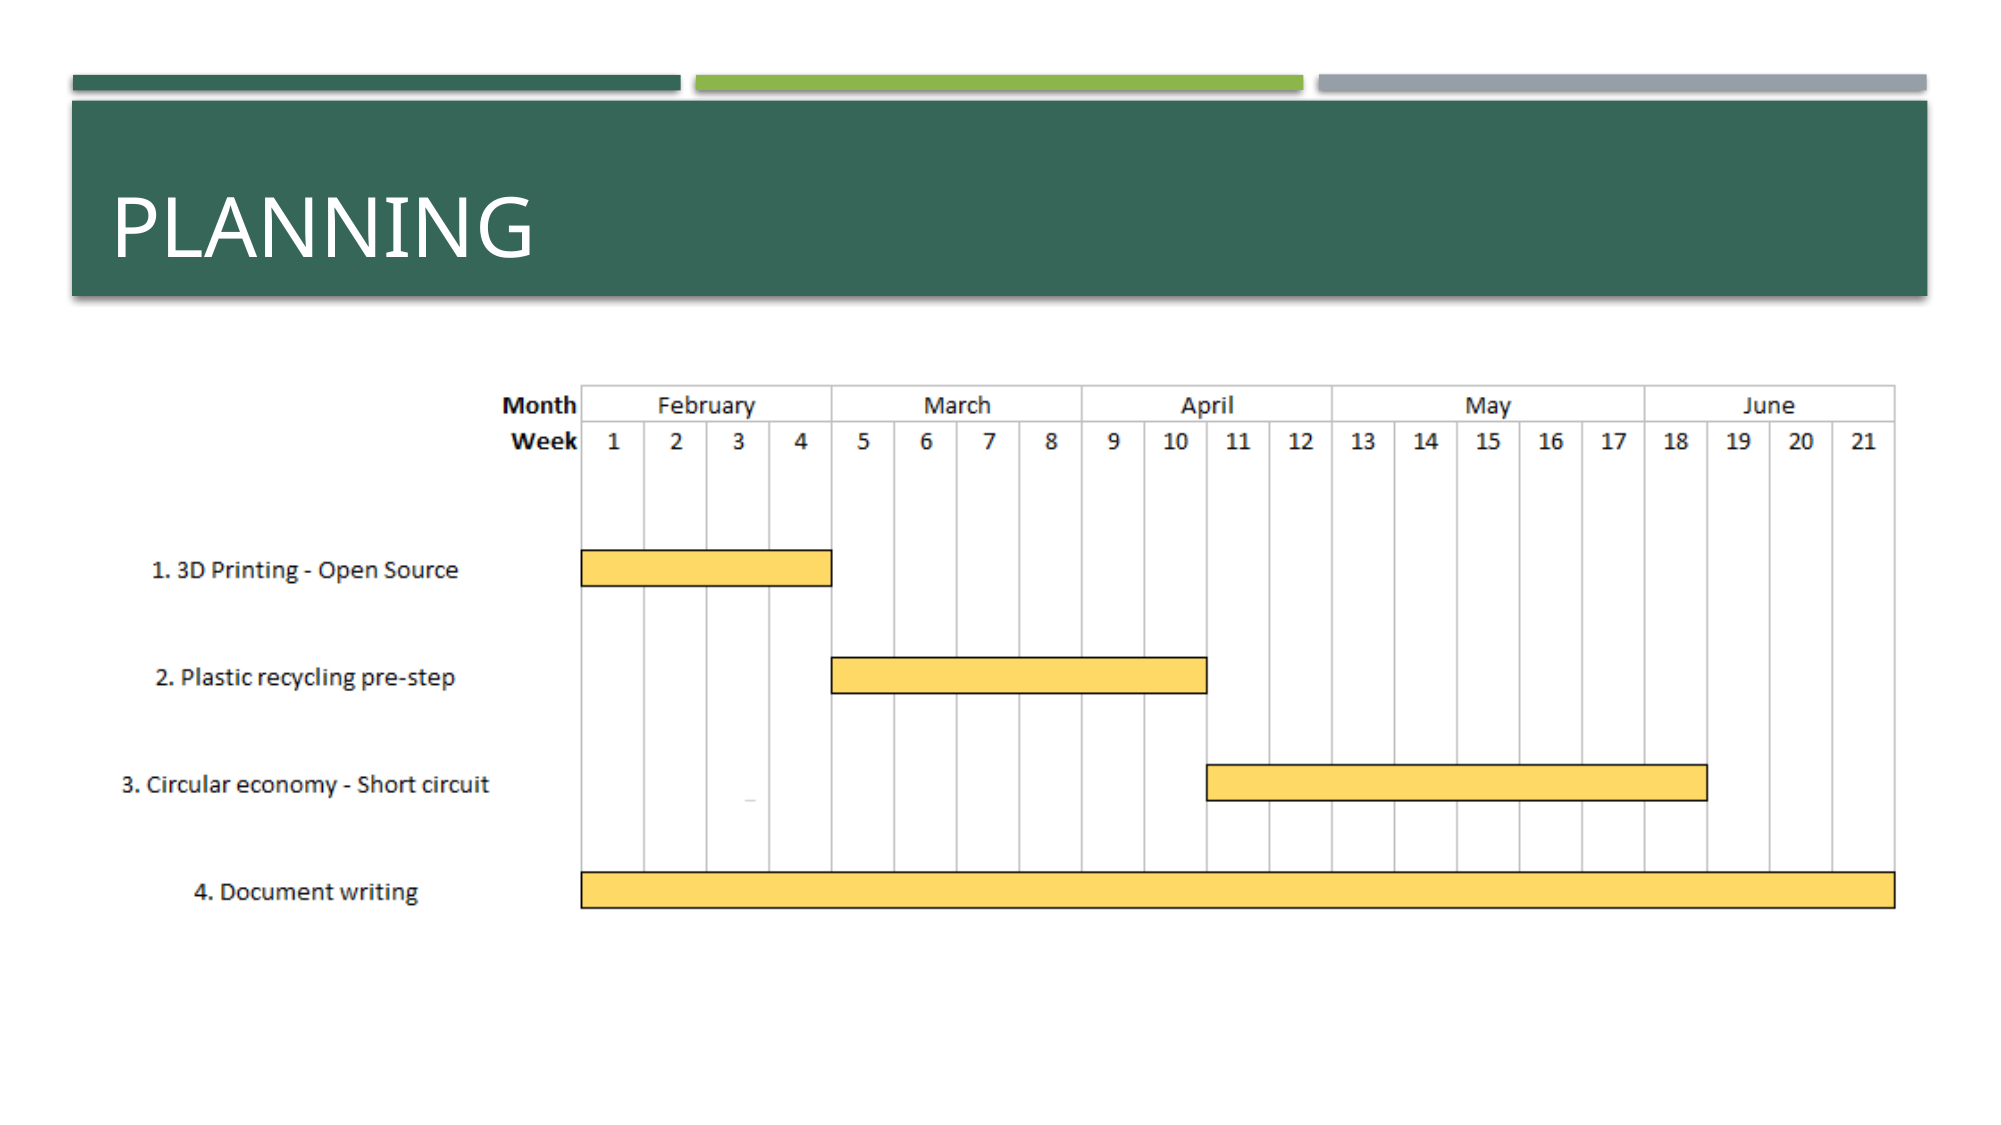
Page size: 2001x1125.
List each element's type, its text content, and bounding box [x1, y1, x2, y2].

picture [69, 361, 1906, 921]
title planning [95, 115, 1905, 282]
